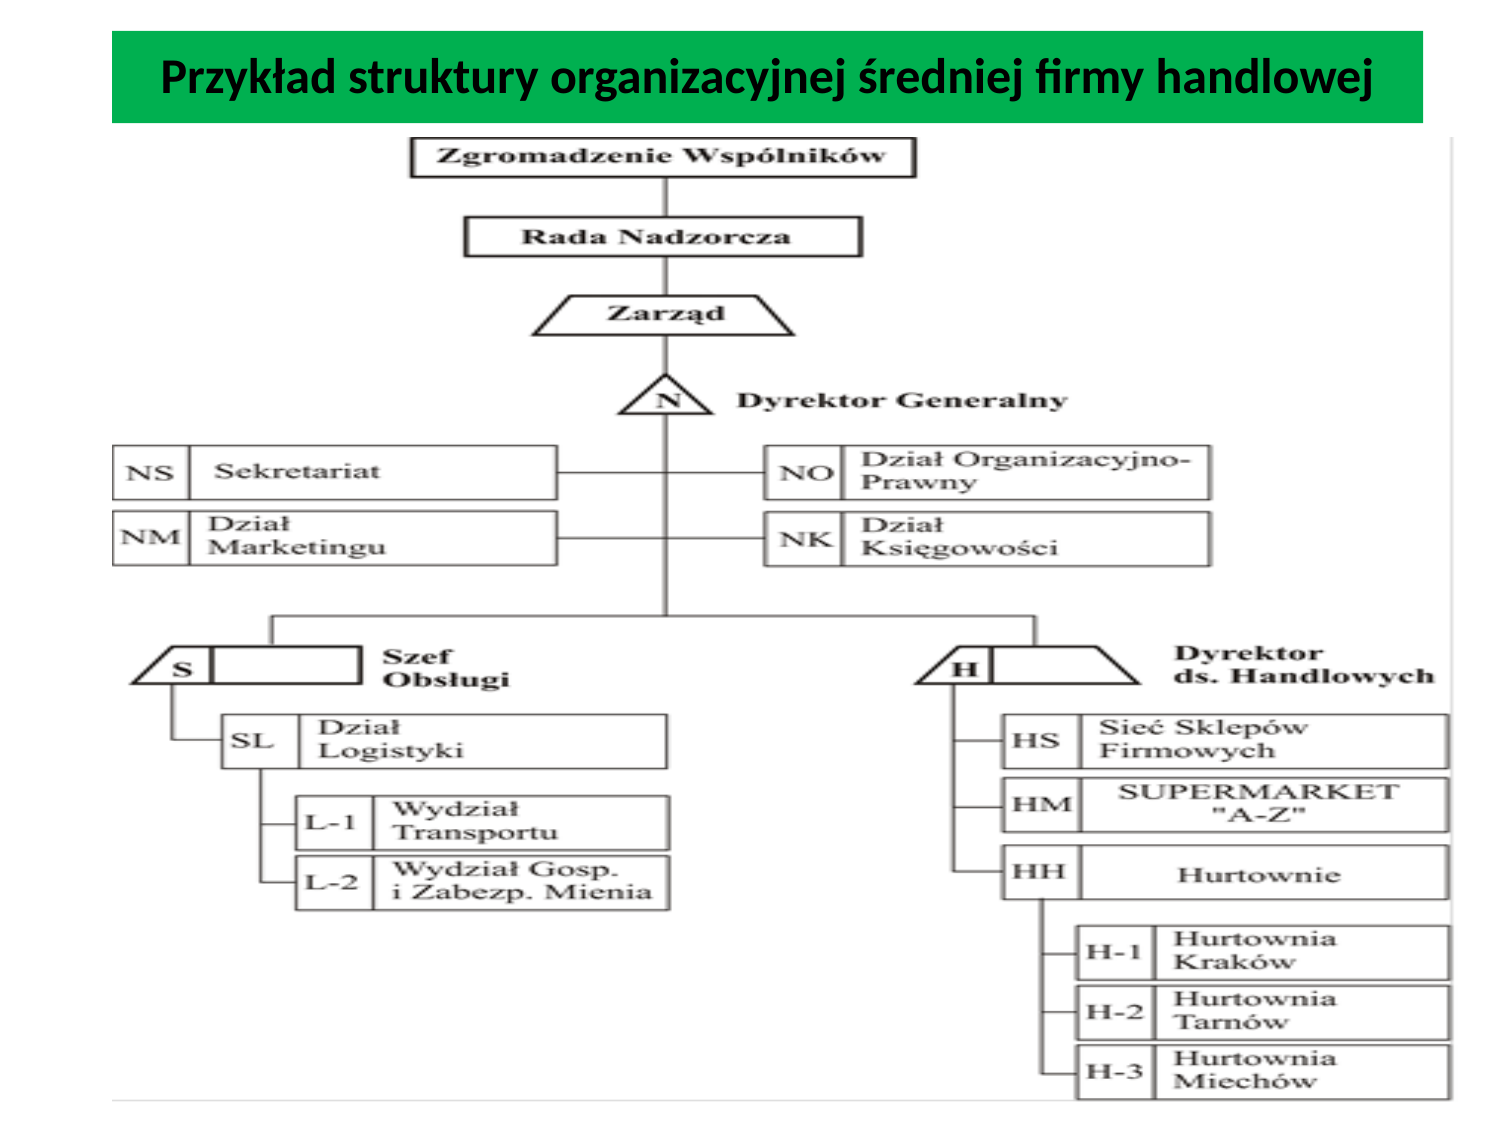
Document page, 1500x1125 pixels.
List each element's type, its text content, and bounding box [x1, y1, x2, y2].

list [112, 137, 1463, 1106]
title Przykład struktury organizacyjnej średniej firmy handlowej [112, 30, 1424, 124]
